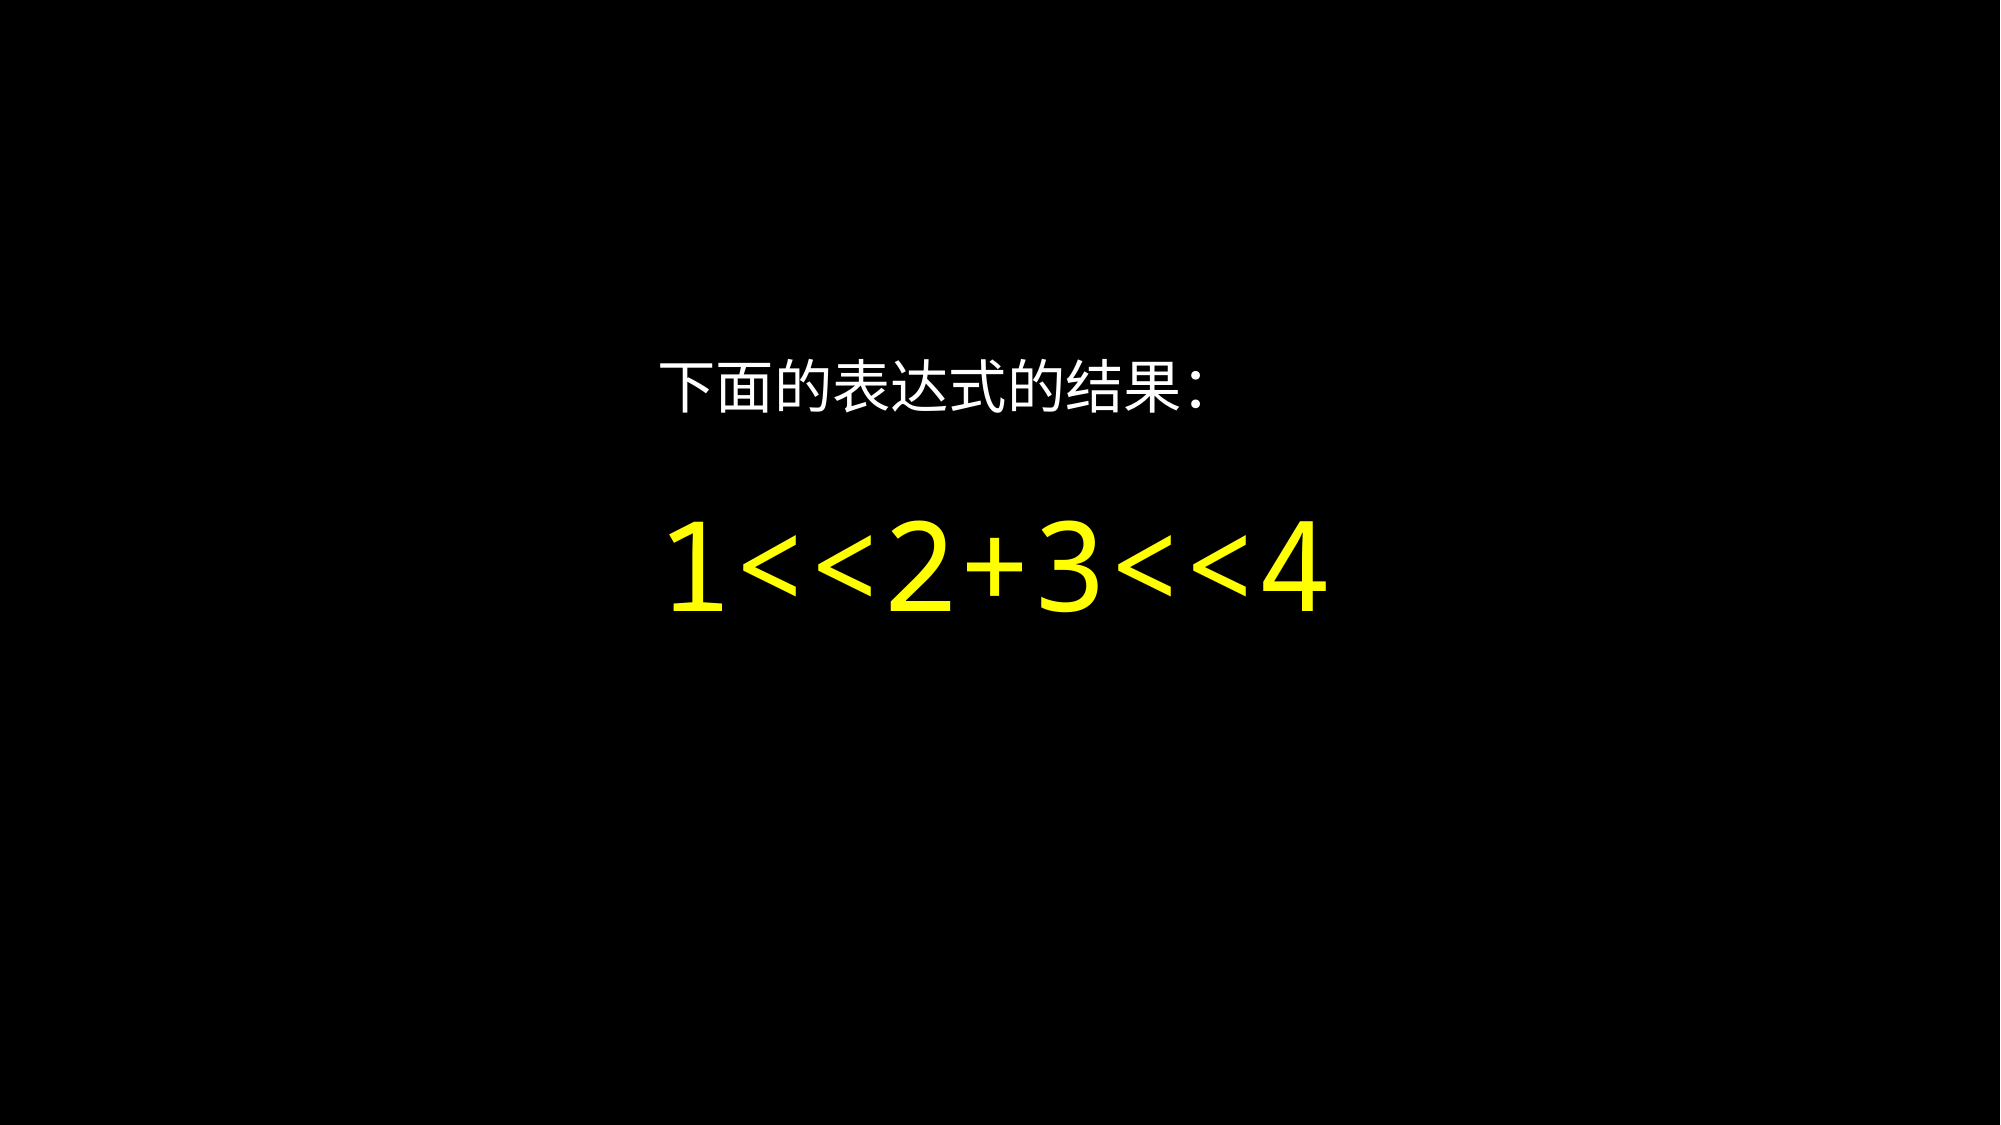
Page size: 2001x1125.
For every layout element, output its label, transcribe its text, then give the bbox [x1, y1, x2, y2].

text_box 下面的表达式的结果： [642, 342, 1358, 428]
text_box 1<<2+3<<4 [642, 479, 1358, 644]
